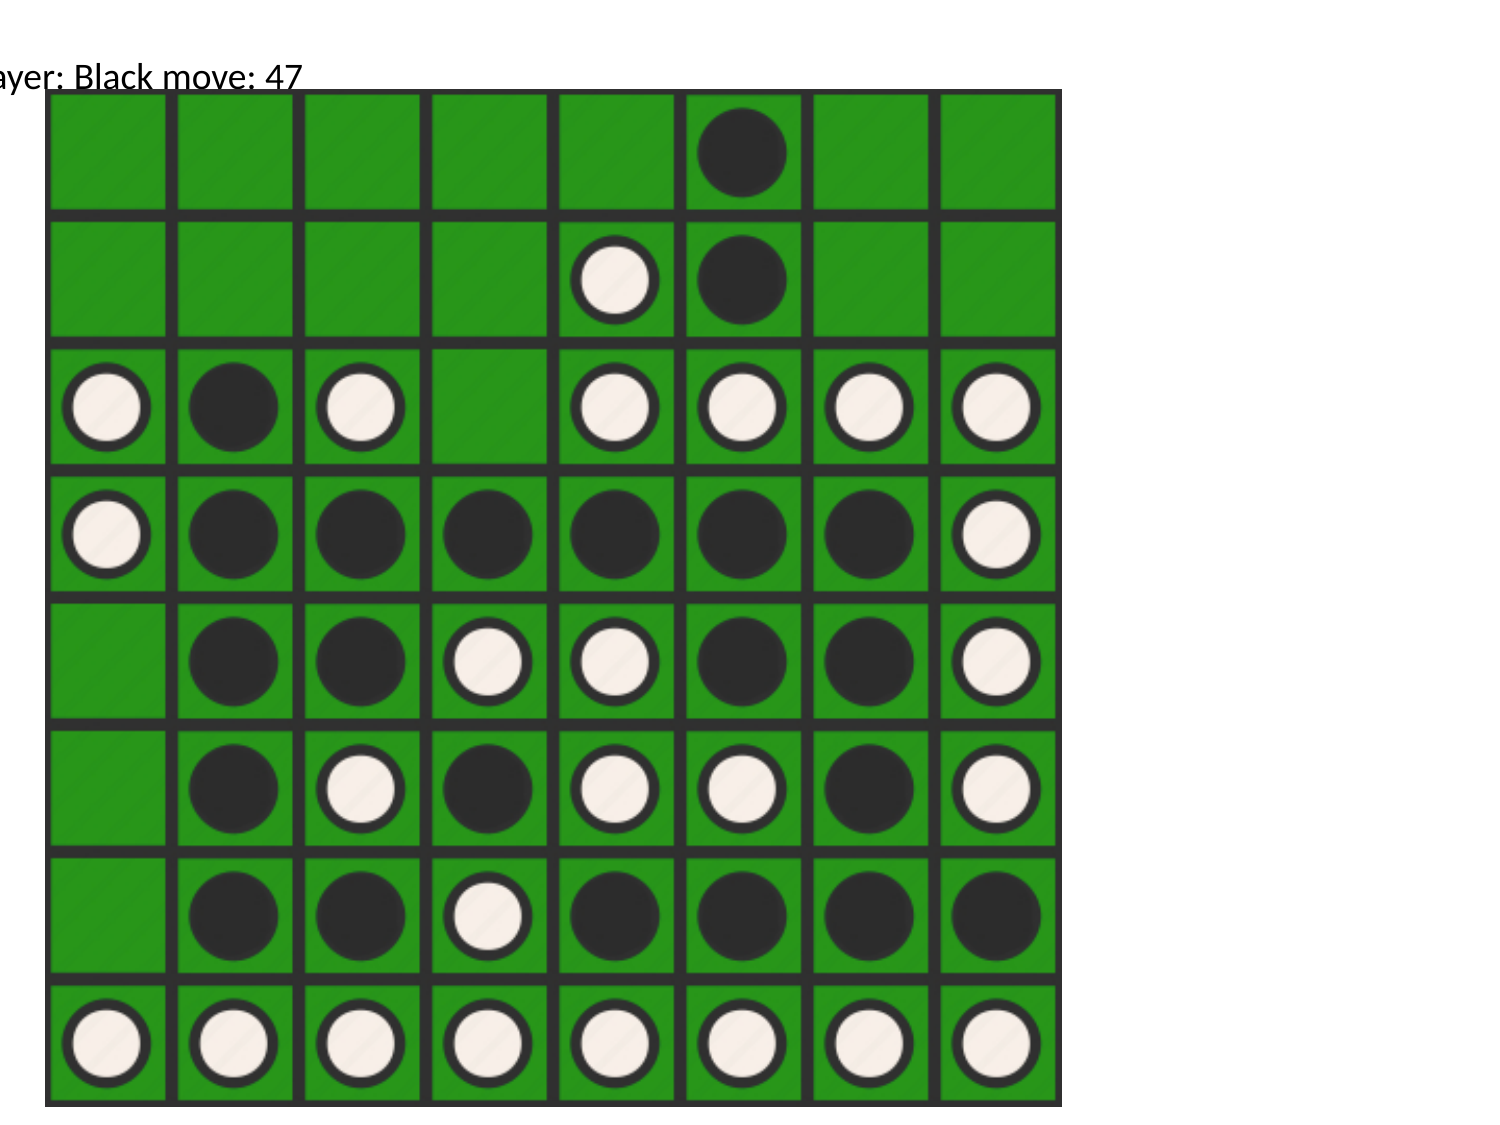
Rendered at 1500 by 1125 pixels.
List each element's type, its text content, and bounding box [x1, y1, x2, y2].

text_box turn: 43 player: Black move: 47 [0, 44, 319, 105]
picture [44, 89, 1062, 1107]
